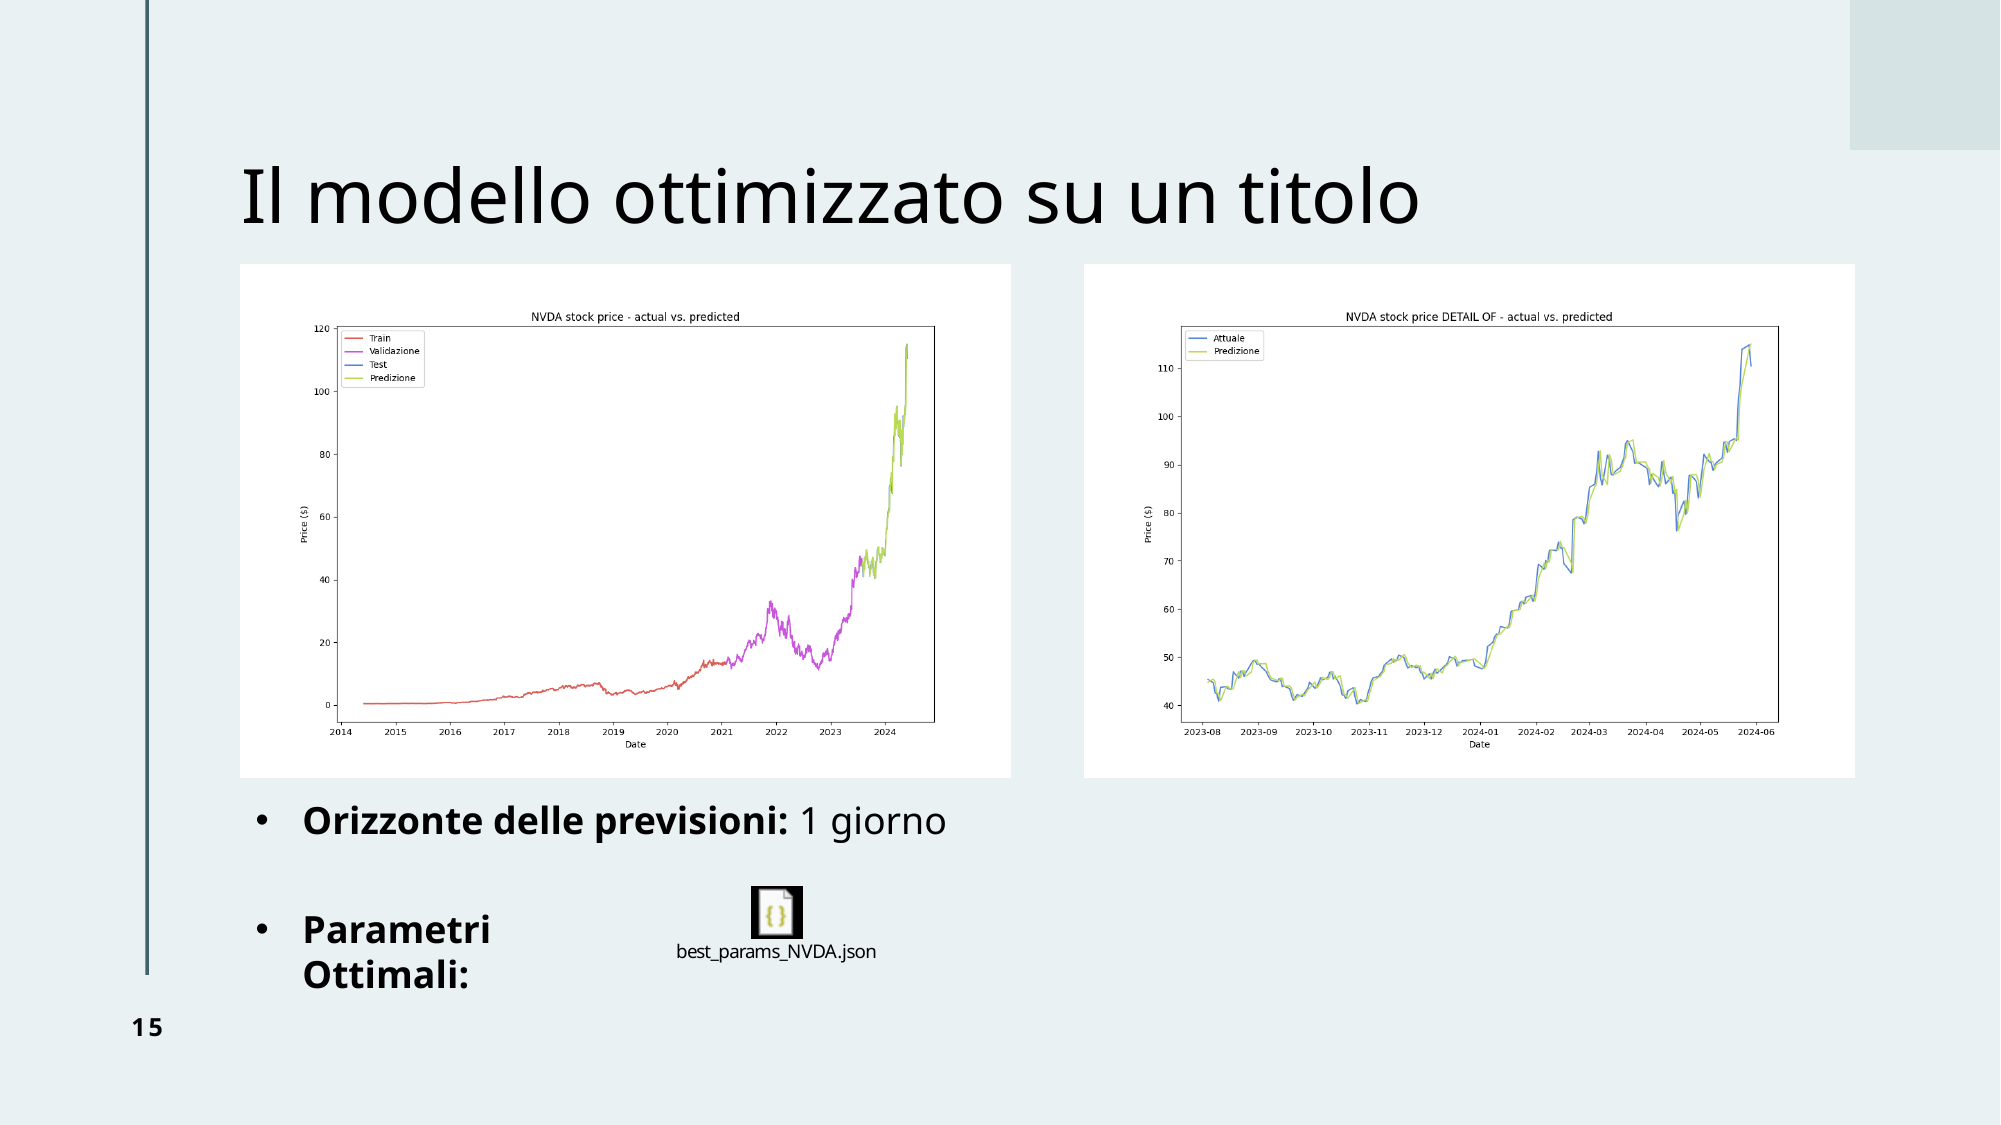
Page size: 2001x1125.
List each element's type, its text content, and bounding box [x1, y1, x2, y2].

text_box Parametri Ottimali: [240, 898, 651, 1004]
picture [240, 264, 1011, 778]
text_box Orizzonte delle previsioni: 1 giorno [240, 789, 1800, 850]
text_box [650, 886, 903, 971]
slide_number 15 [67, 975, 227, 1082]
title Il modello ottimizzato su un titolo [240, 82, 1743, 317]
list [1084, 264, 1855, 778]
